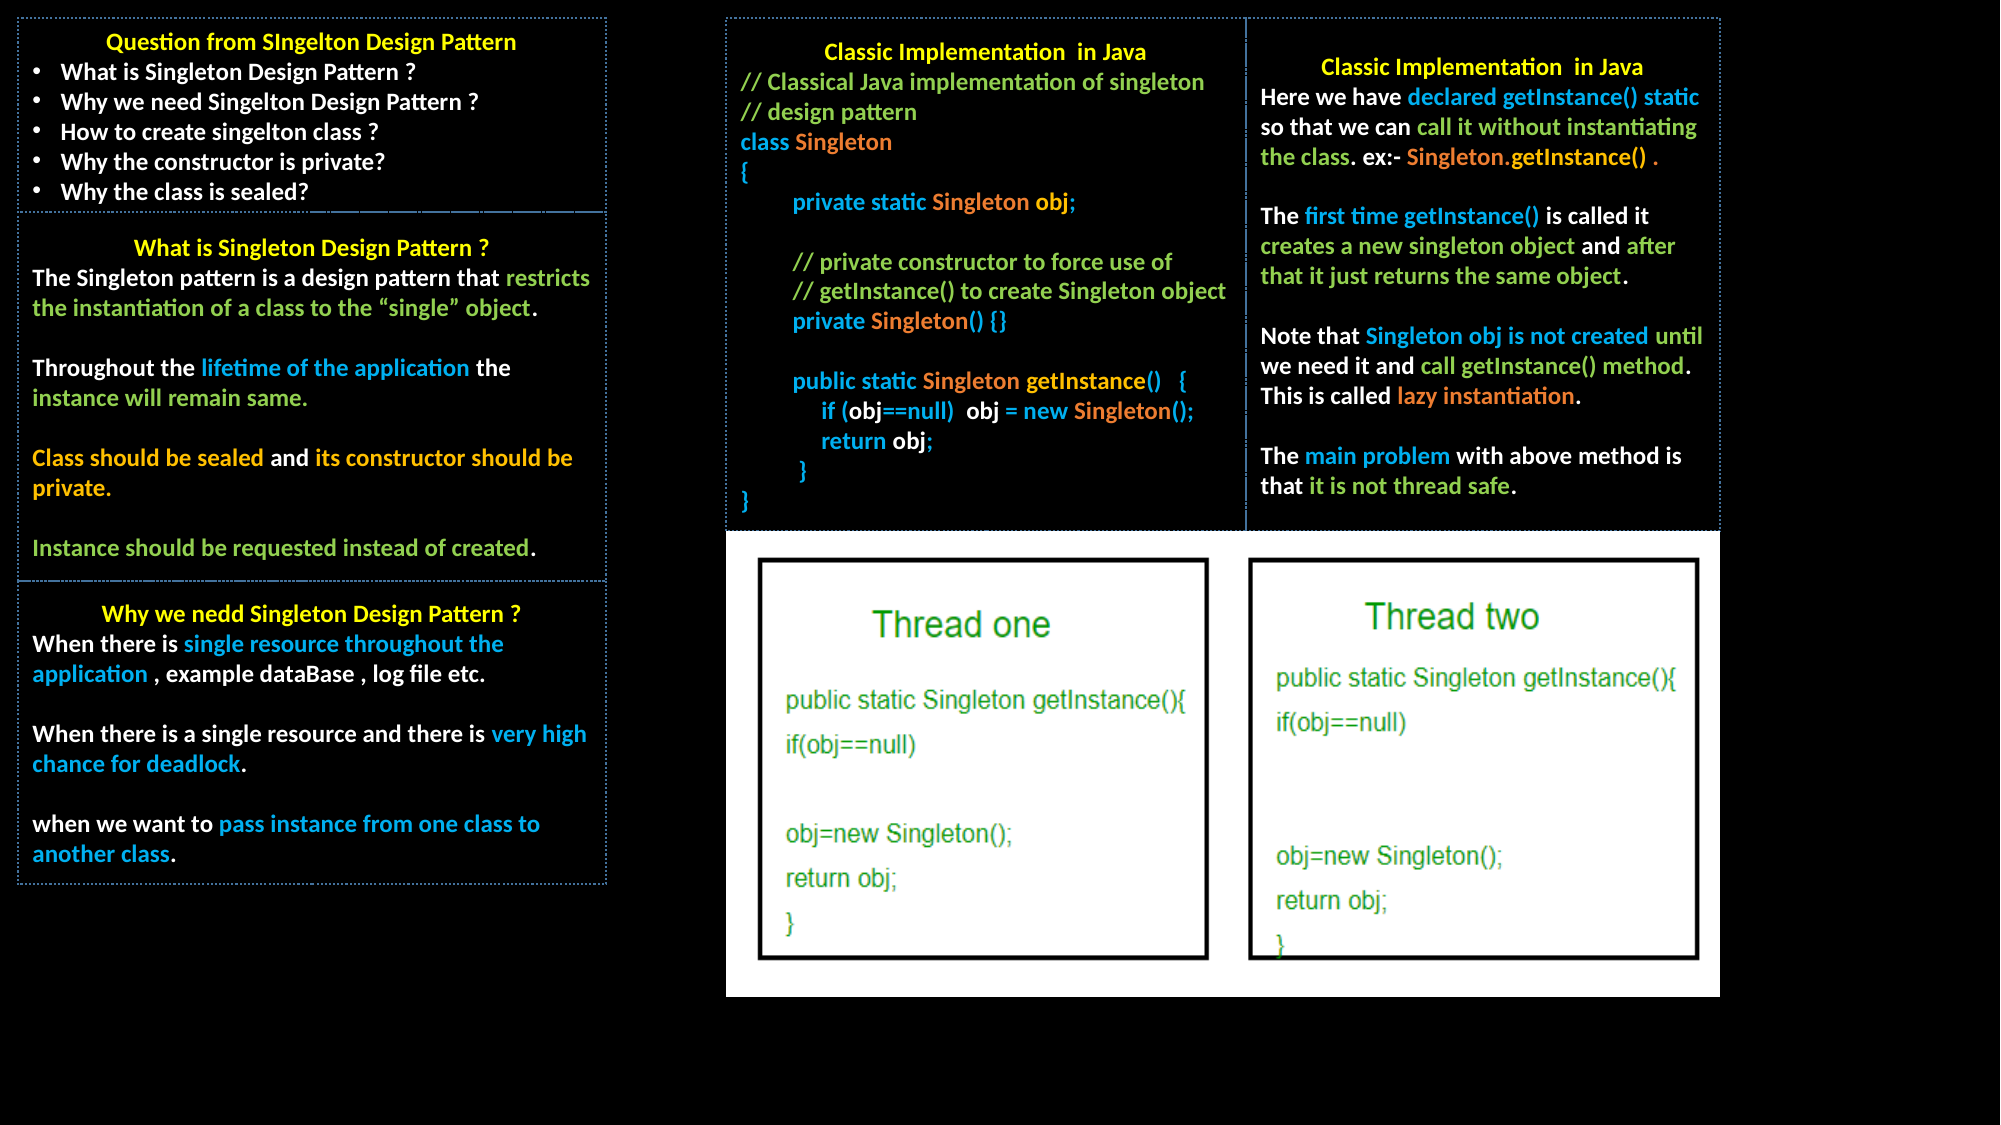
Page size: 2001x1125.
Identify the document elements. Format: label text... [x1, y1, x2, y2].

picture [725, 531, 1720, 997]
text_box What is Singleton Design Pattern ? The Singleton pattern is a design pattern that restricts the instantiation of a class to the “single” object. Throughout the lifetime of the application the instance will remain same. Class should be sealed and its constructor should be private. Instance should be requested instead of created. [17, 211, 607, 580]
text_box Question from SIngelton Design Pattern What is Singleton Design Pattern ? Why we need Singelton Design Pattern ? How to create singelton class ? Why the constructor is private? Why the class is sealed? [17, 17, 607, 212]
text_box Classic Implementation in Java // Classical Java implementation of singleton // design pattern class Singleton { private static Singleton obj; // private constructor to force use of // getInstance() to create Singleton object private Singleton() {} public static Singleton getInstance() { if (obj==null) obj = new Singleton(); return obj; } } [725, 17, 1245, 531]
text_box Classic Implementation in Java Here we have declared getInstance() static so that we can call it without instantiating the class. ex:- Singleton.getInstance() . The first time getInstance() is called it creates a new singleton object and after that it just returns the same object. Note that Singleton obj is not created until we need it and call getInstance() method. This is called lazy instantiation. The main problem with above method is that it is not thread safe. [1245, 17, 1721, 532]
text_box Why we nedd Singleton Design Pattern ? When there is single resource throughout the application , example dataBase , log file etc. When there is a single resource and there is very high chance for deadlock. when we want to pass instance from one class to another class. [17, 580, 607, 885]
